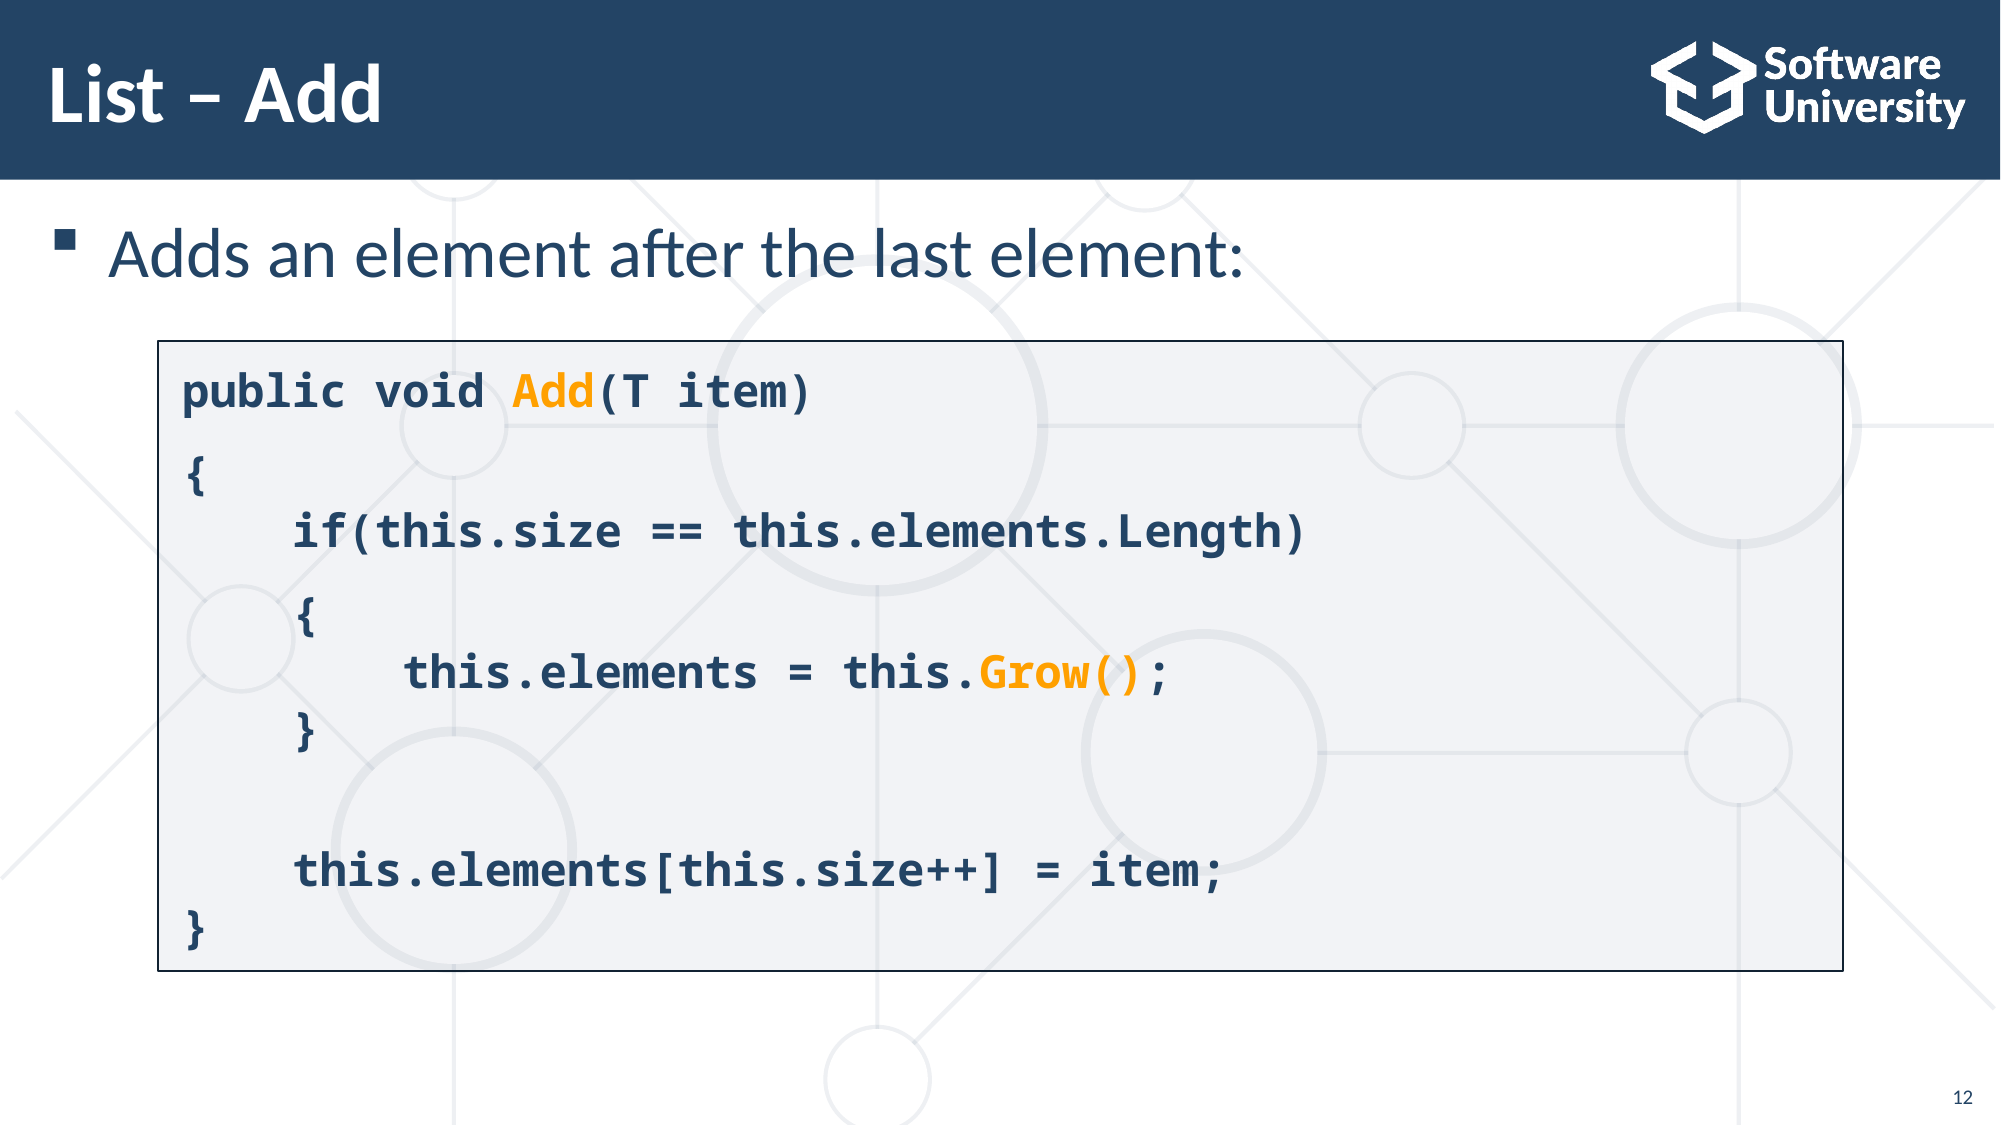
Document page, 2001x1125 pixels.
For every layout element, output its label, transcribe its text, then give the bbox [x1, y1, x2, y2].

list Adds an element after the last element: [31, 196, 1970, 1104]
slide_number 12 [1927, 1067, 1989, 1117]
picture [1651, 41, 1966, 134]
title List – Add [31, 16, 1625, 162]
text_box public void Add(T item) { if(this.size == this.elements.Length) { this.elements = this.Grow(); } this.elements[this.size++] = item; } [158, 341, 1843, 971]
